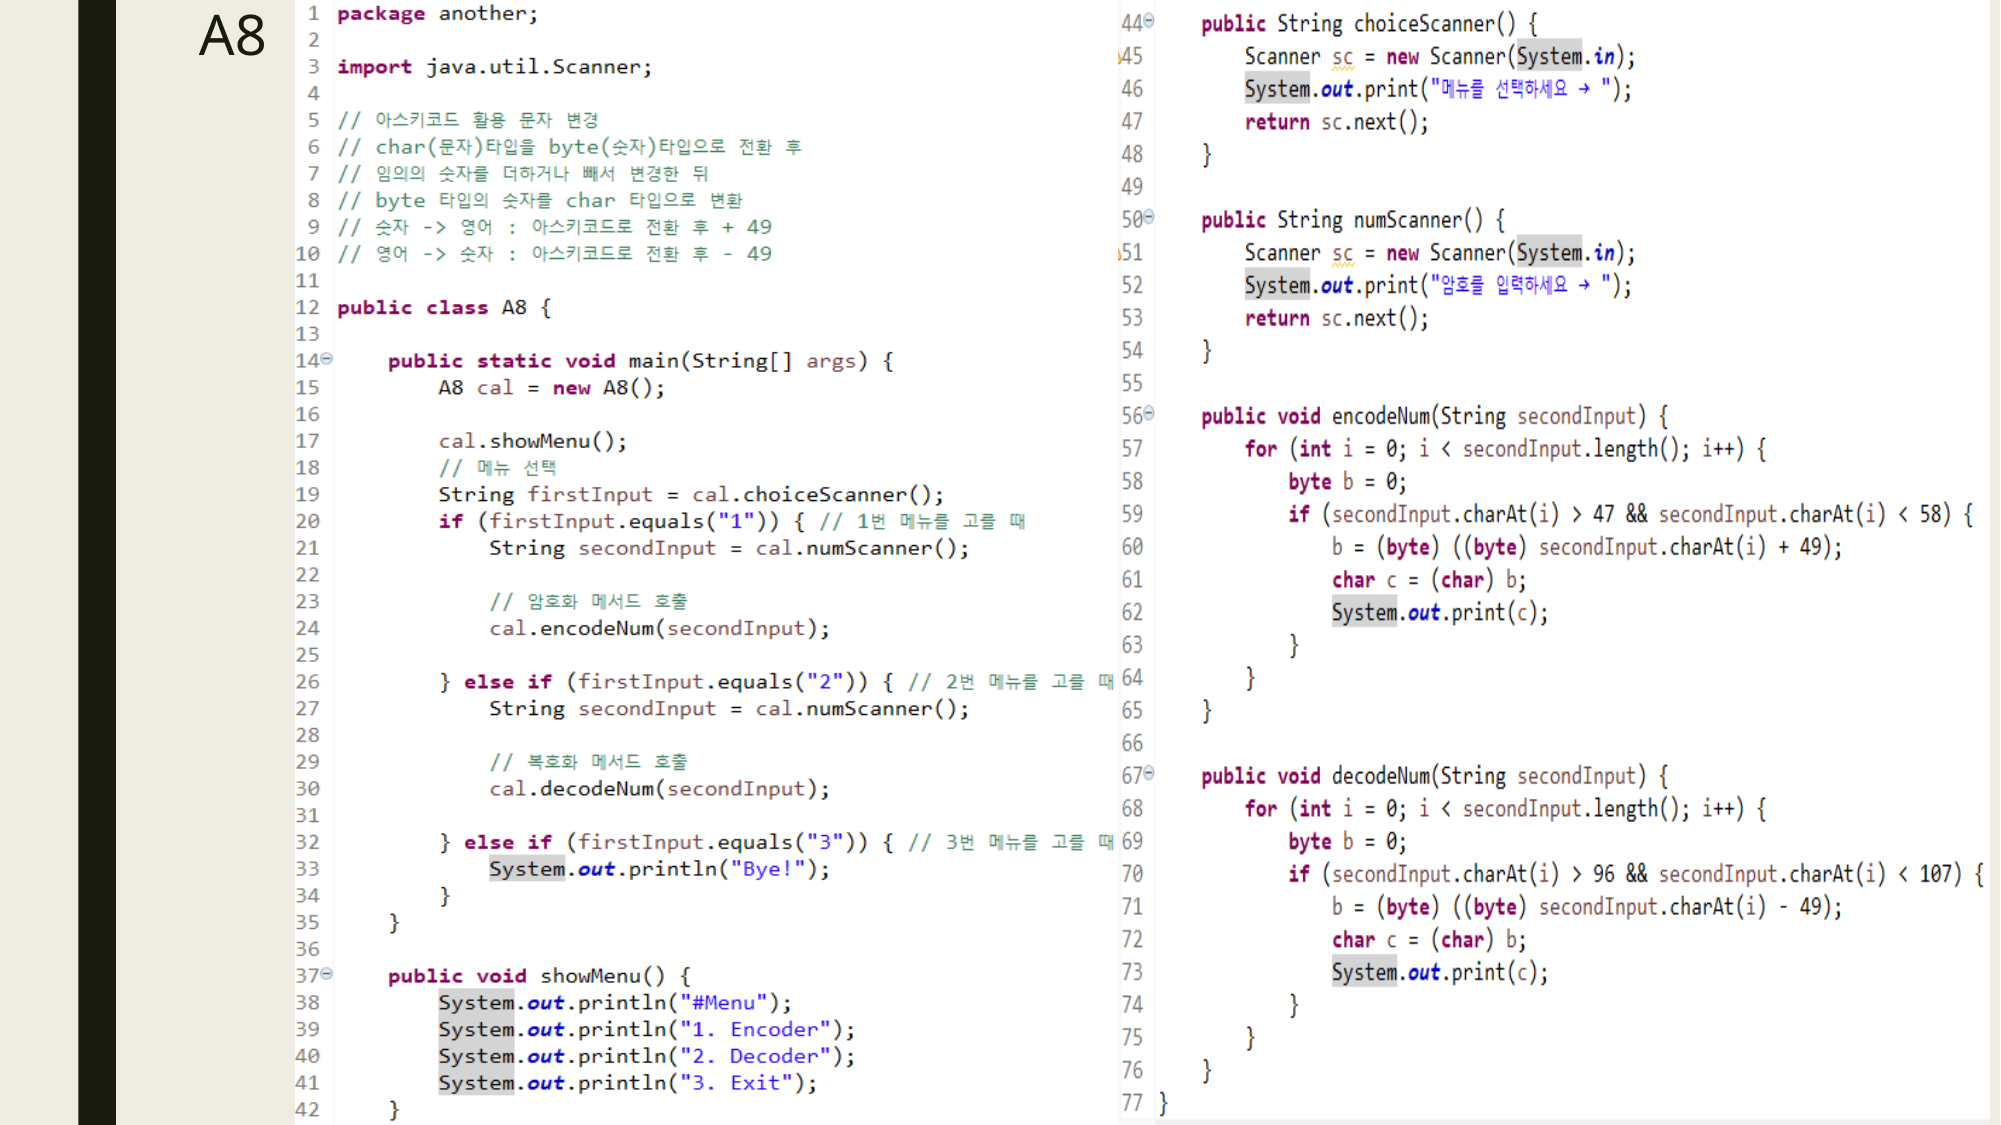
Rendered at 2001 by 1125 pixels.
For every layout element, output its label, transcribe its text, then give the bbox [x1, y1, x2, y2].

title A8 [183, 0, 295, 75]
picture [295, 0, 1990, 1125]
